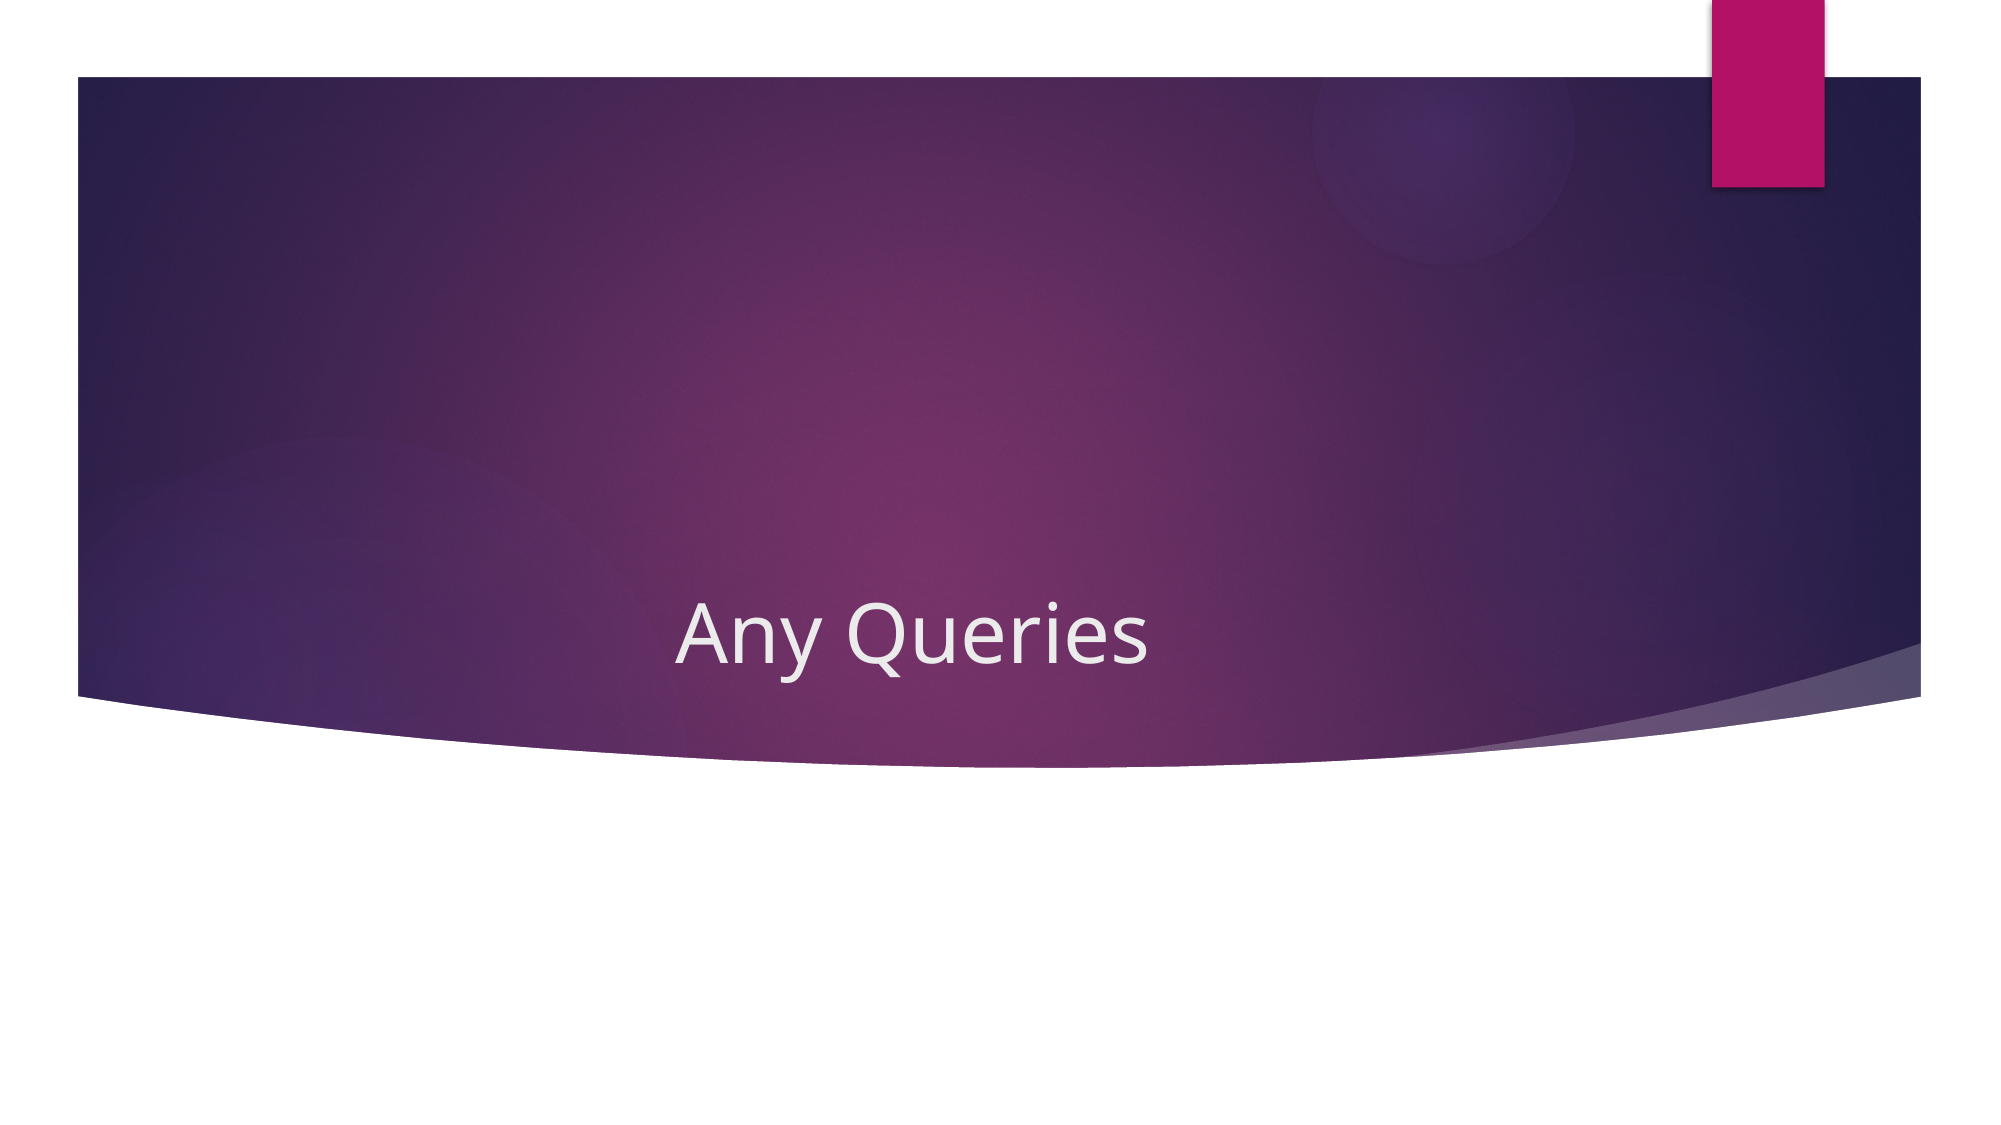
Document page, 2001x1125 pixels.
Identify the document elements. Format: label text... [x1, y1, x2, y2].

title Any Queries [189, 388, 1638, 688]
